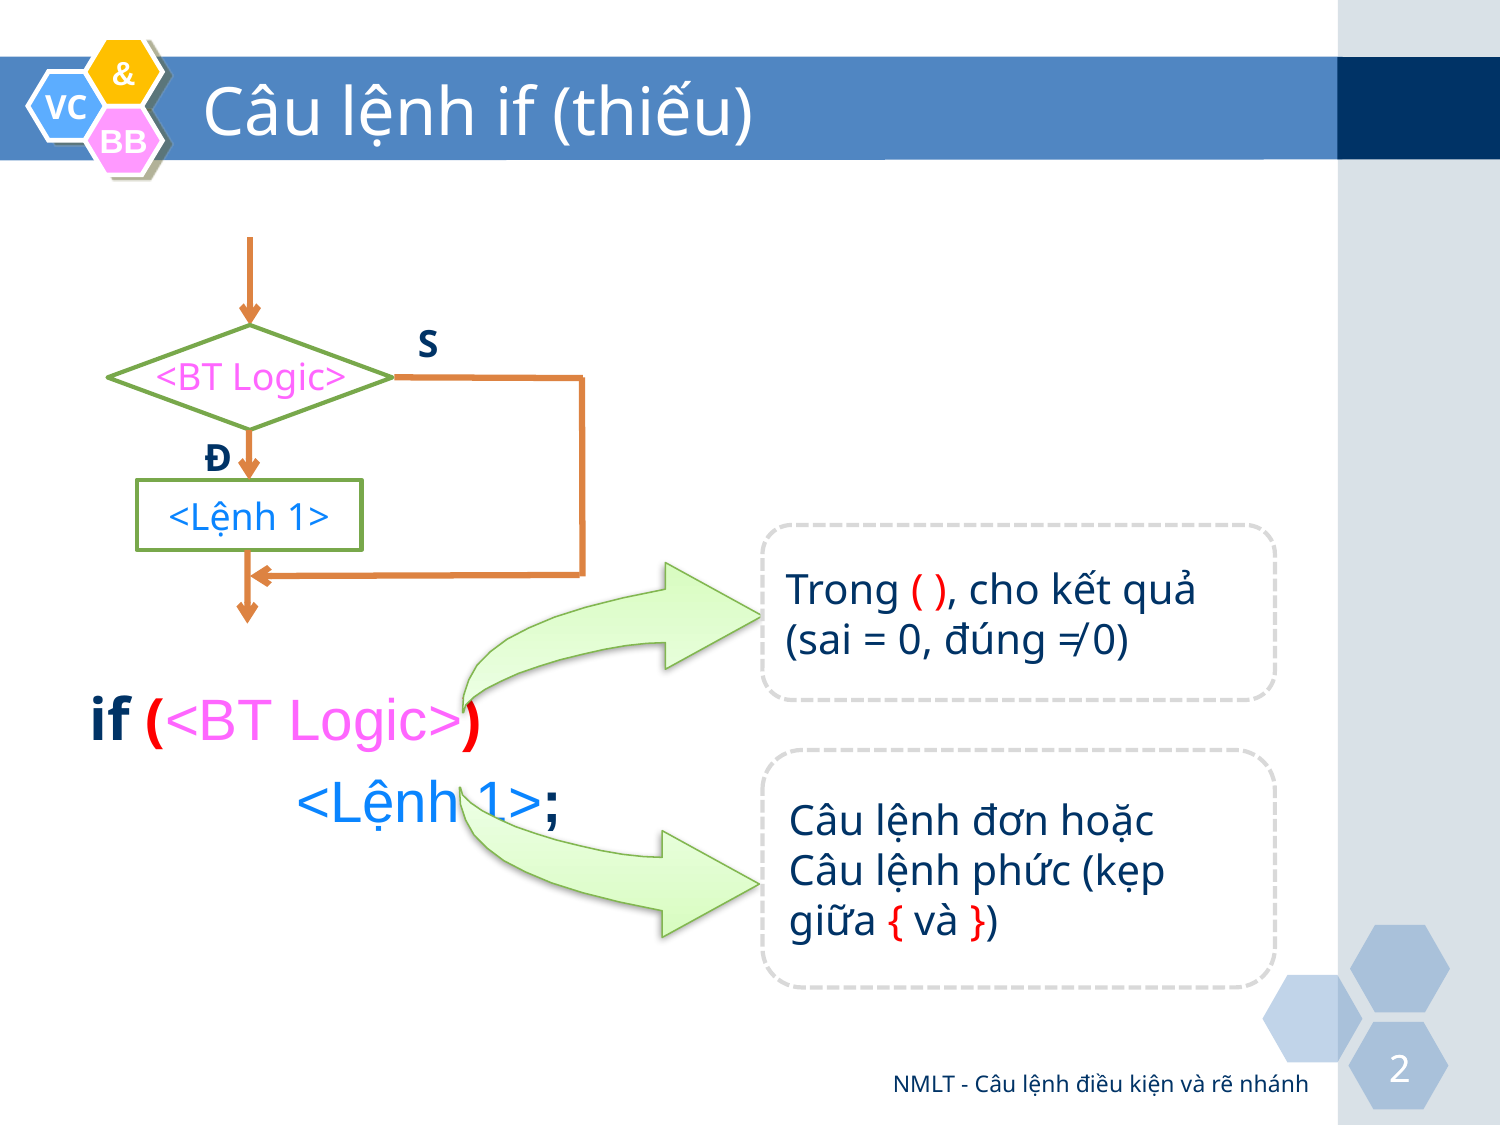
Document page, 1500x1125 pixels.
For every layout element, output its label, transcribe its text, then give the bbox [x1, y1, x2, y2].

text_box <Lệnh 1> [135, 478, 364, 552]
text_box if (<BT Logic>) <Lệnh 1>; [74, 674, 738, 1038]
text_box S [403, 312, 454, 373]
text_box Trong ( ), cho kết quả (sai = 0, đúng ≠ 0) [760, 522, 1278, 703]
text_box [461, 561, 760, 714]
text_box Đ [189, 439, 247, 487]
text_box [107, 324, 393, 431]
title Câu lệnh if (thiếu) [187, 62, 1288, 156]
footer NMLT - Câu lệnh điều kiện và rẽ nhánh [849, 1062, 1326, 1101]
text_box [458, 786, 760, 939]
text_box Câu lệnh đơn hoặc Câu lệnh phức (kẹp giữa { và }) [760, 747, 1278, 990]
